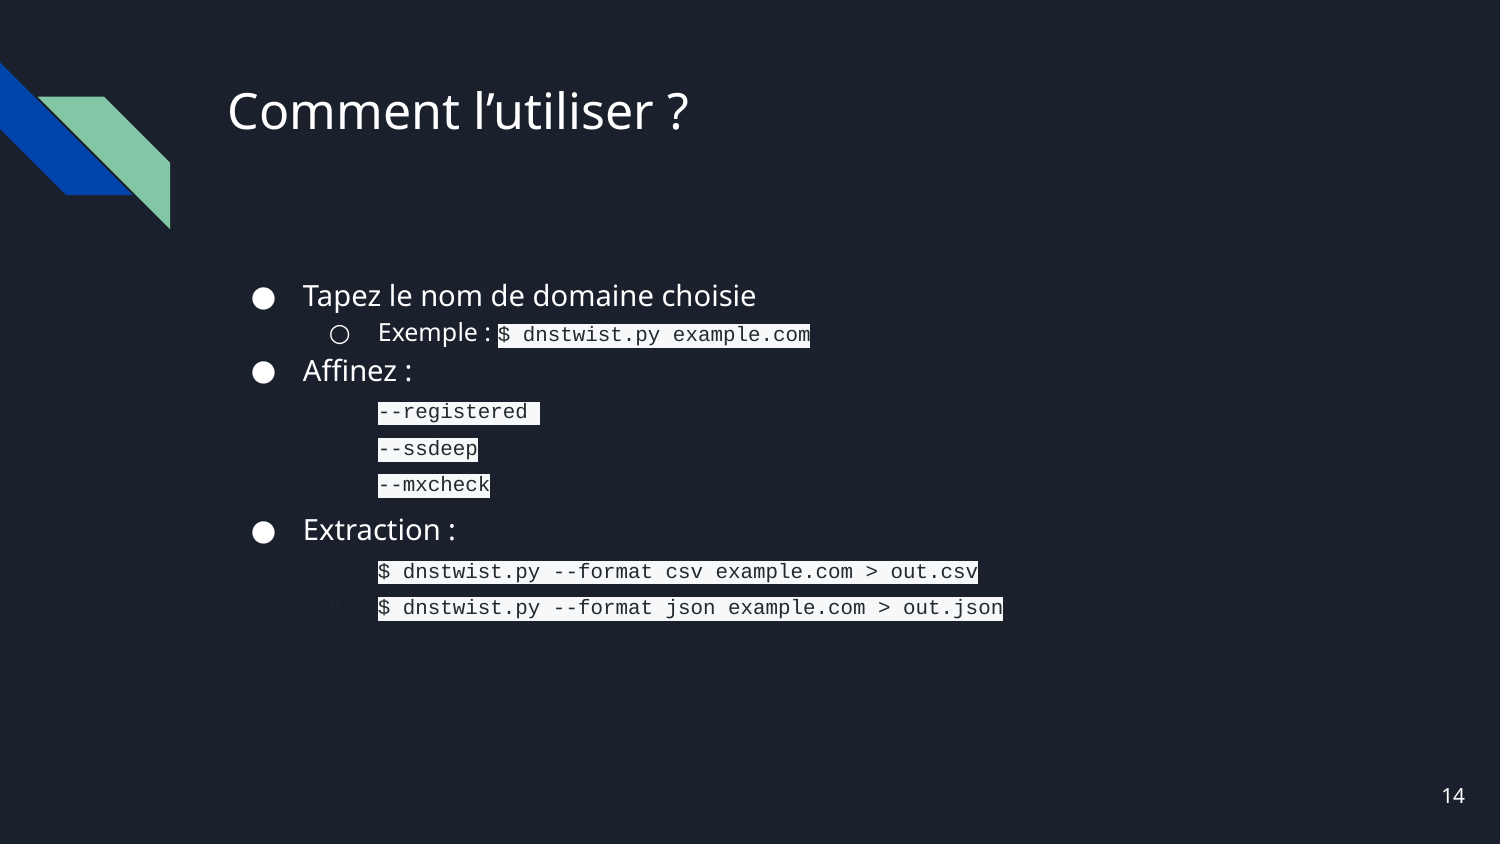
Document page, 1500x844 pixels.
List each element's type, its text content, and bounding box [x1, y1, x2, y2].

title Comment l’utiliser ? [212, 64, 1368, 215]
slide_number ‹#› [1389, 764, 1480, 830]
list Tapez le nom de domaine choisie Exemple : $ dnstwist.py example.com Affinez : --registered --ssdeep --mxcheck Extraction : $ dnstwist.py --format csv example.com > out.csv $ dnstwist.py --format json example.com > out.json [212, 257, 1368, 735]
